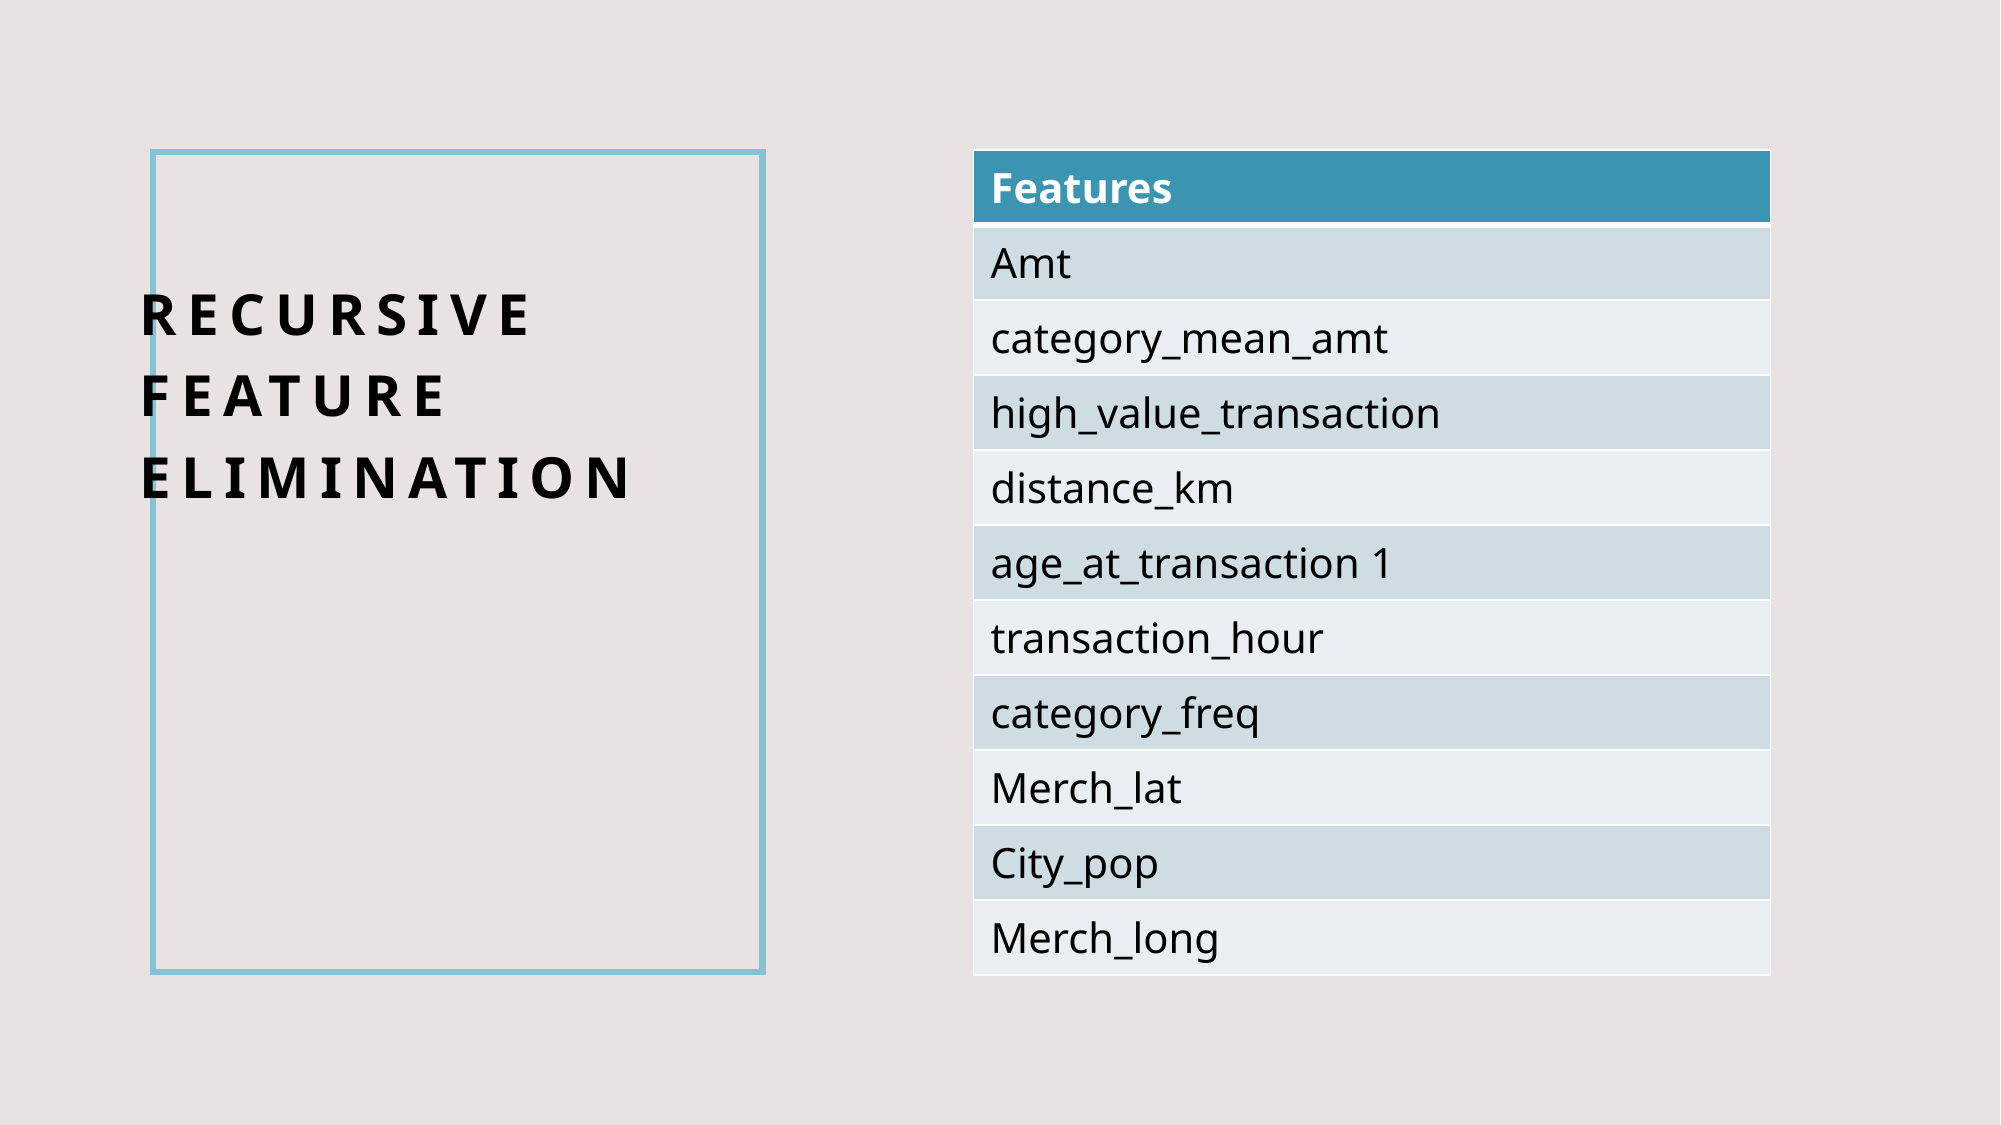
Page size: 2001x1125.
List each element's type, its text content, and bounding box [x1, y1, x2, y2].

table_cell distance_km [974, 451, 1770, 524]
table_cell age_at_transaction 1 [974, 526, 1770, 599]
title Recursive Feature Elimination [124, 258, 686, 519]
table_header Features [974, 151, 1770, 222]
table_cell high_value_transaction [974, 376, 1770, 449]
text_box [0, 0, 2000, 1125]
table_cell category_freq [974, 676, 1770, 749]
table_cell Merch_long [974, 901, 1770, 974]
table_cell City_pop [974, 826, 1770, 899]
table_cell Amt [974, 228, 1770, 299]
table_cell Merch_lat [974, 751, 1770, 824]
table_cell category_mean_amt [974, 301, 1770, 374]
table_cell transaction_hour [974, 601, 1770, 674]
text_box [152, 151, 763, 973]
